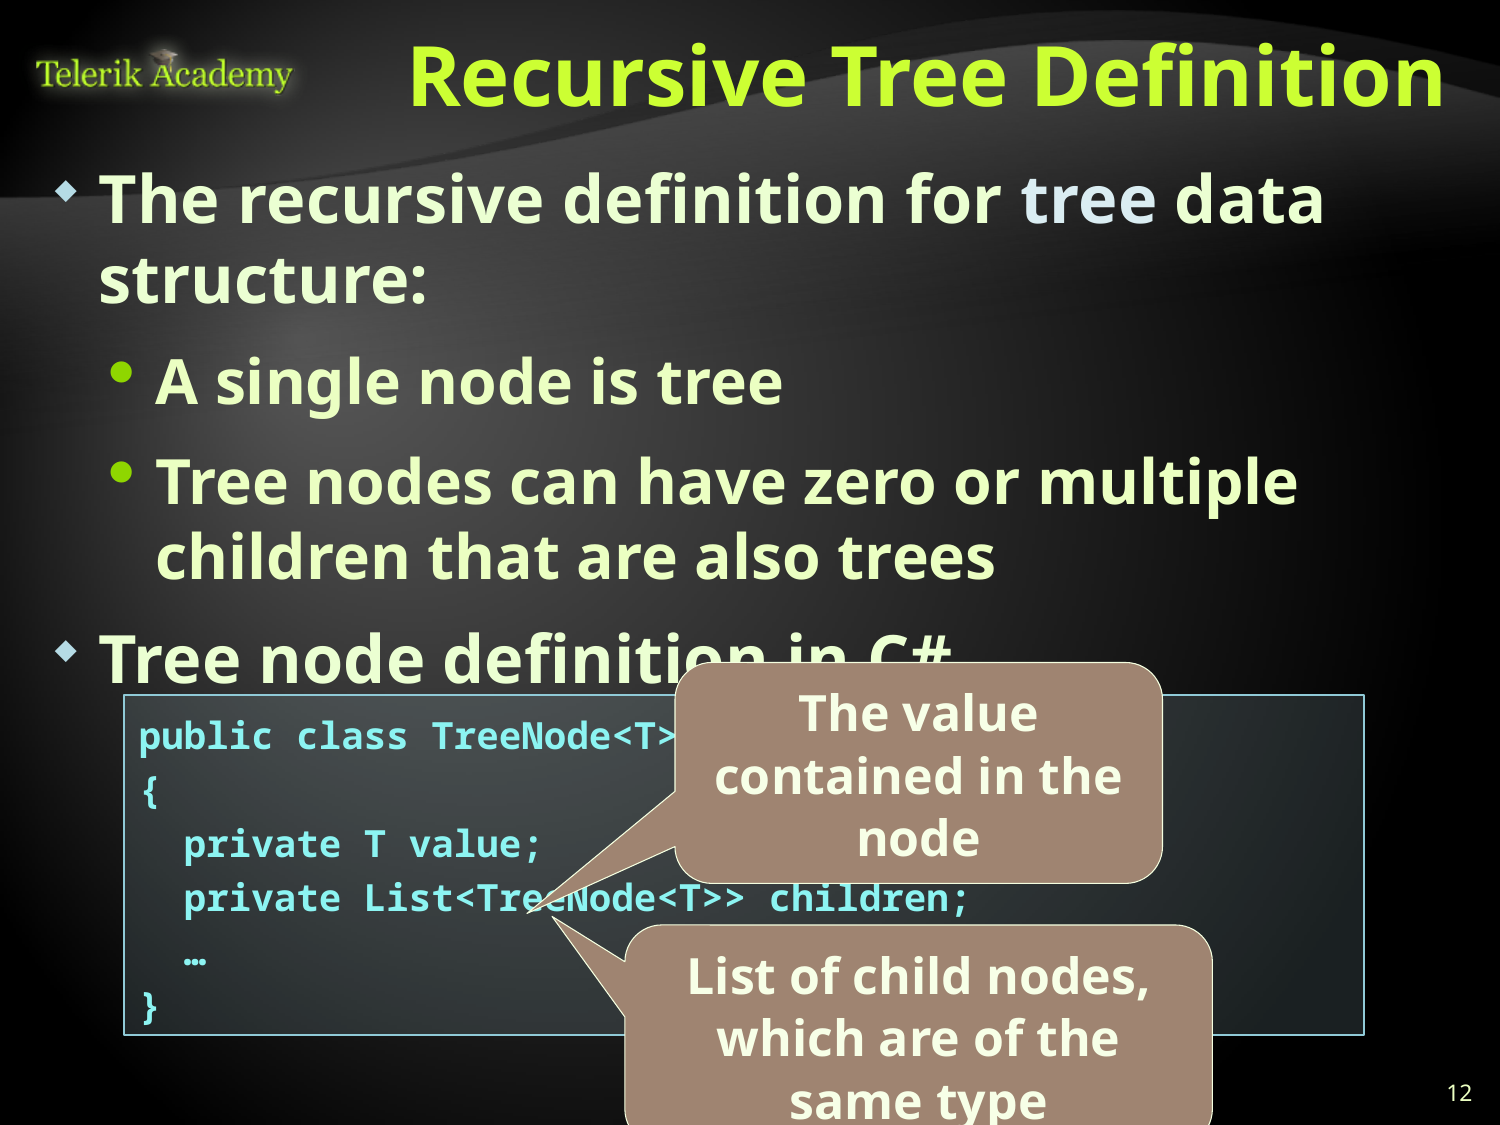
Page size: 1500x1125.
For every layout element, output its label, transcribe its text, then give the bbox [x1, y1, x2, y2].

picture [0, 0, 1500, 1125]
title Recursive Tree Definition [300, 12, 1463, 149]
text_box The value contained in the node [526, 662, 1163, 914]
slide_number 12 [1412, 1074, 1488, 1113]
list The recursive definition for tree data structure: A single node is tree Tree nodes can have zero or multiple children that are also trees Tree node definition in C# [37, 149, 1463, 1100]
text_box List of child nodes, which are of the same type [551, 916, 1213, 1125]
text_box public class TreeNode<T> { private T value; private List<TreeNode<T>> children; … } [124, 695, 1365, 1035]
picture [24, 37, 300, 108]
